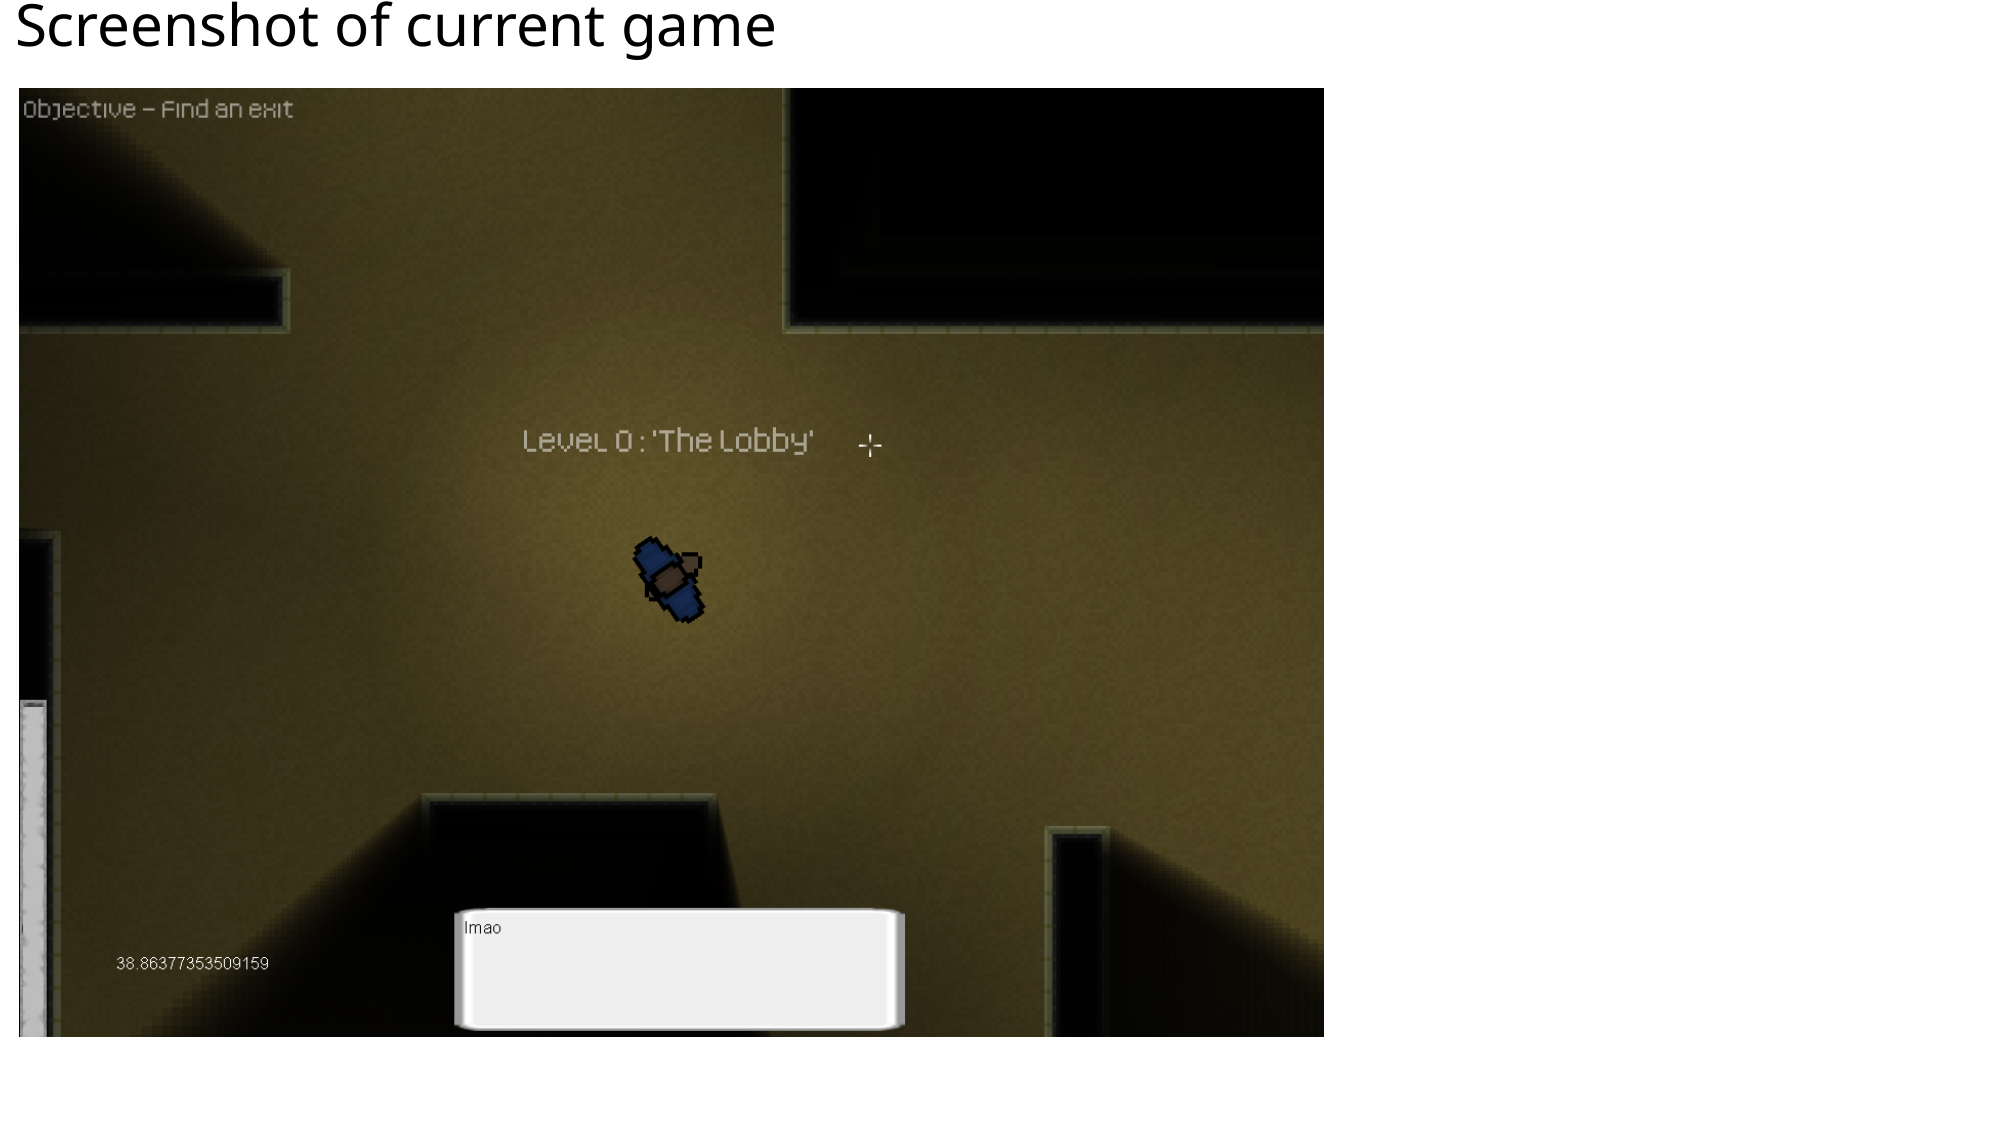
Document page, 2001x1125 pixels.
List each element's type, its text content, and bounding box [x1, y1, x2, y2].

title Screenshot of current game [0, 0, 1725, 137]
picture [19, 88, 1324, 1037]
